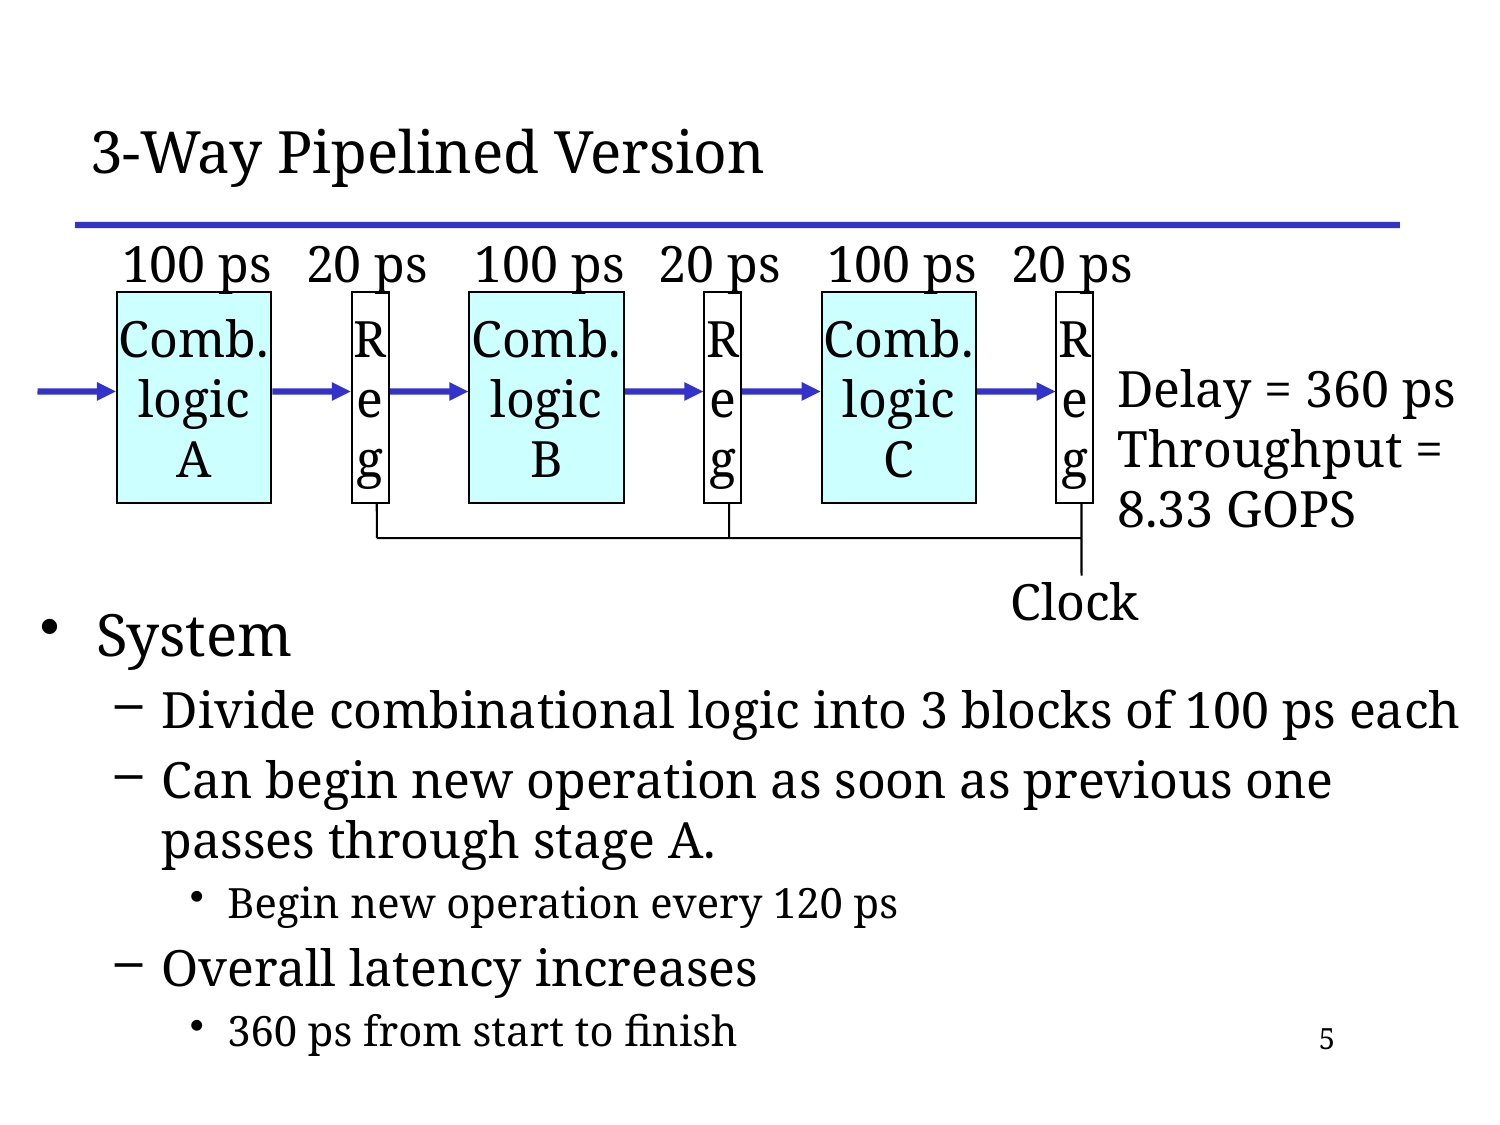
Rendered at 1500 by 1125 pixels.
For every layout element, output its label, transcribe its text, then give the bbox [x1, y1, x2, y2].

title 3-Way Pipelined Version [75, 75, 1400, 223]
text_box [37, 224, 1470, 639]
list System Divide combinational logic into 3 blocks of 100 ps each Can begin new operation as soon as previous one passes through stage A. Begin new operation every 120 ps Overall latency increases 360 ps from start to finish [24, 590, 1500, 1088]
